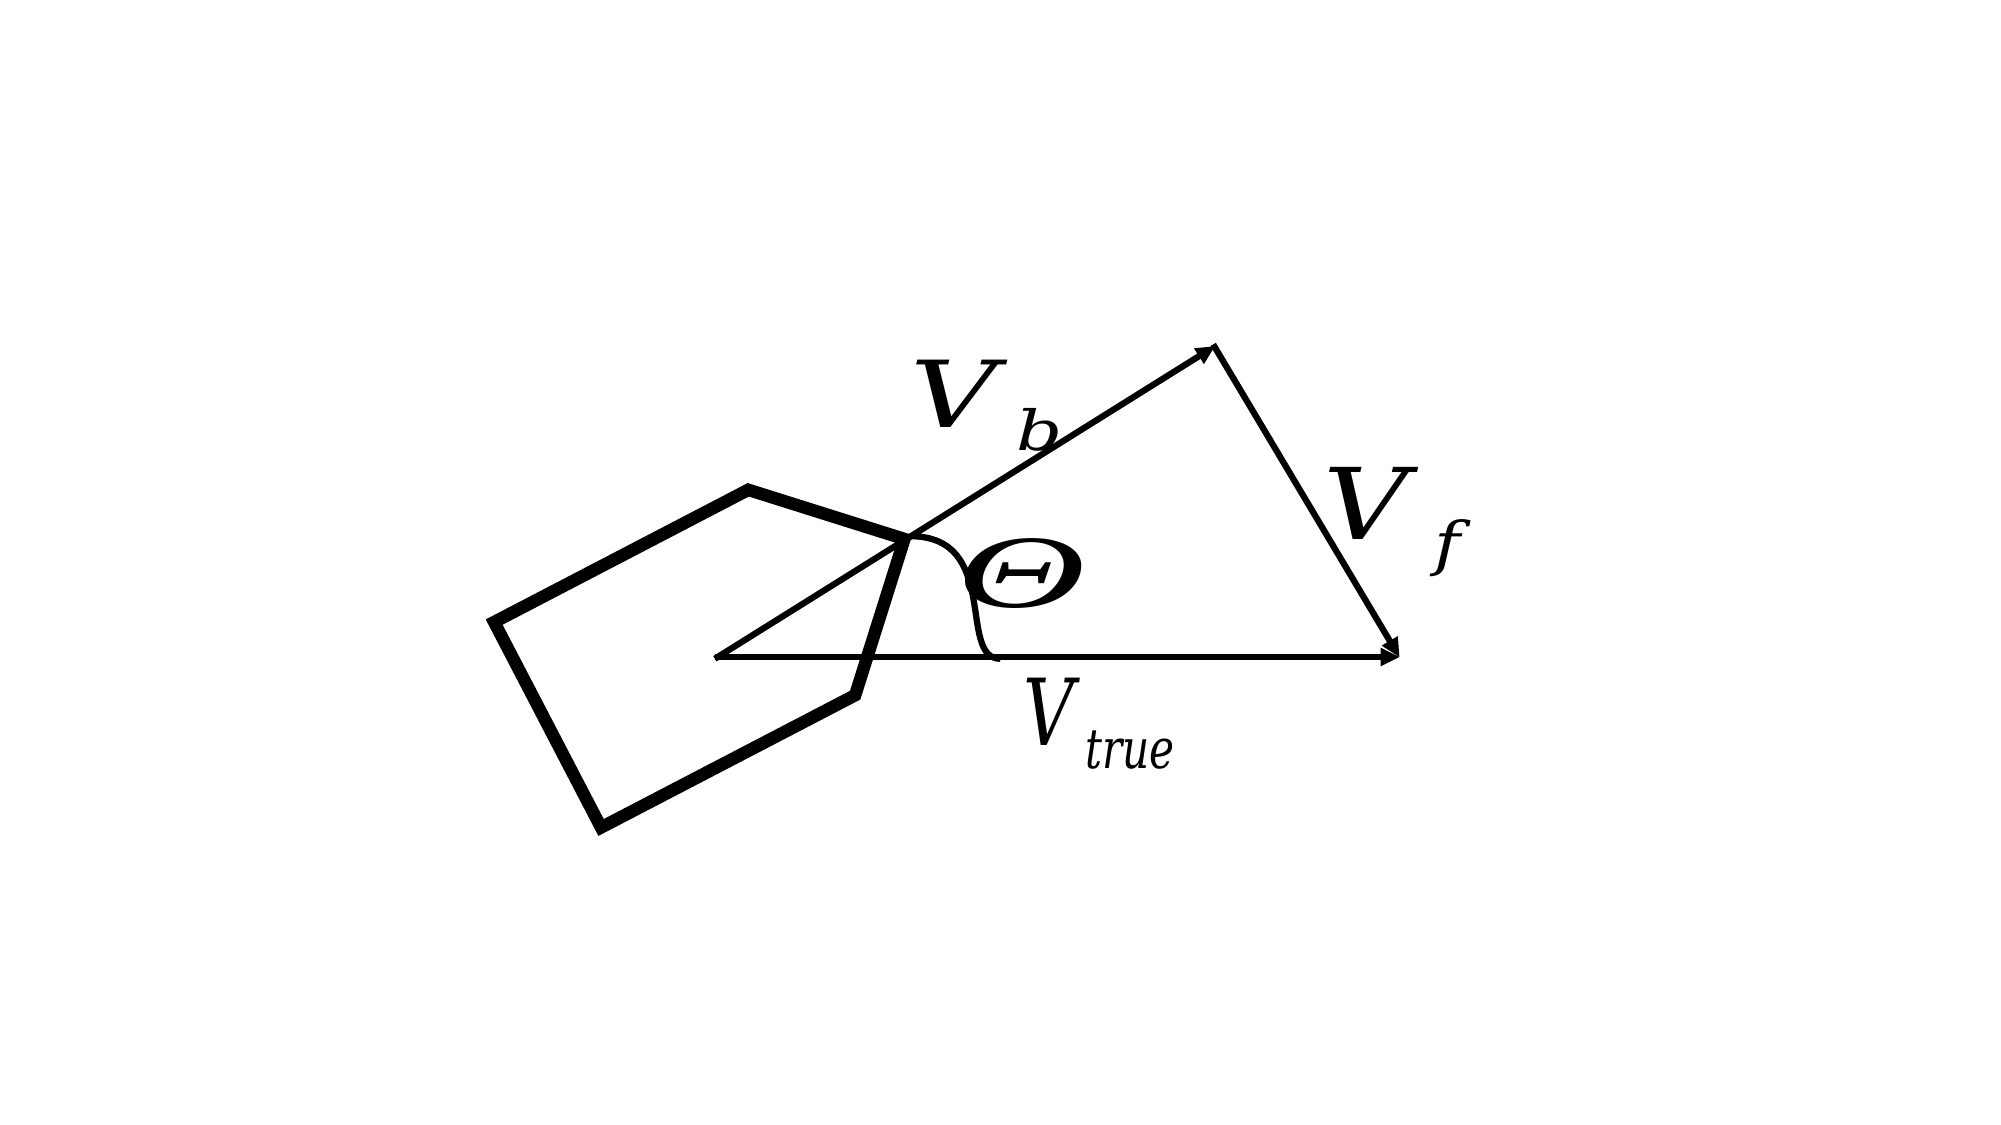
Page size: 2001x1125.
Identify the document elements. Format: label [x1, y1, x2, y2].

text_box [524, 344, 1475, 781]
